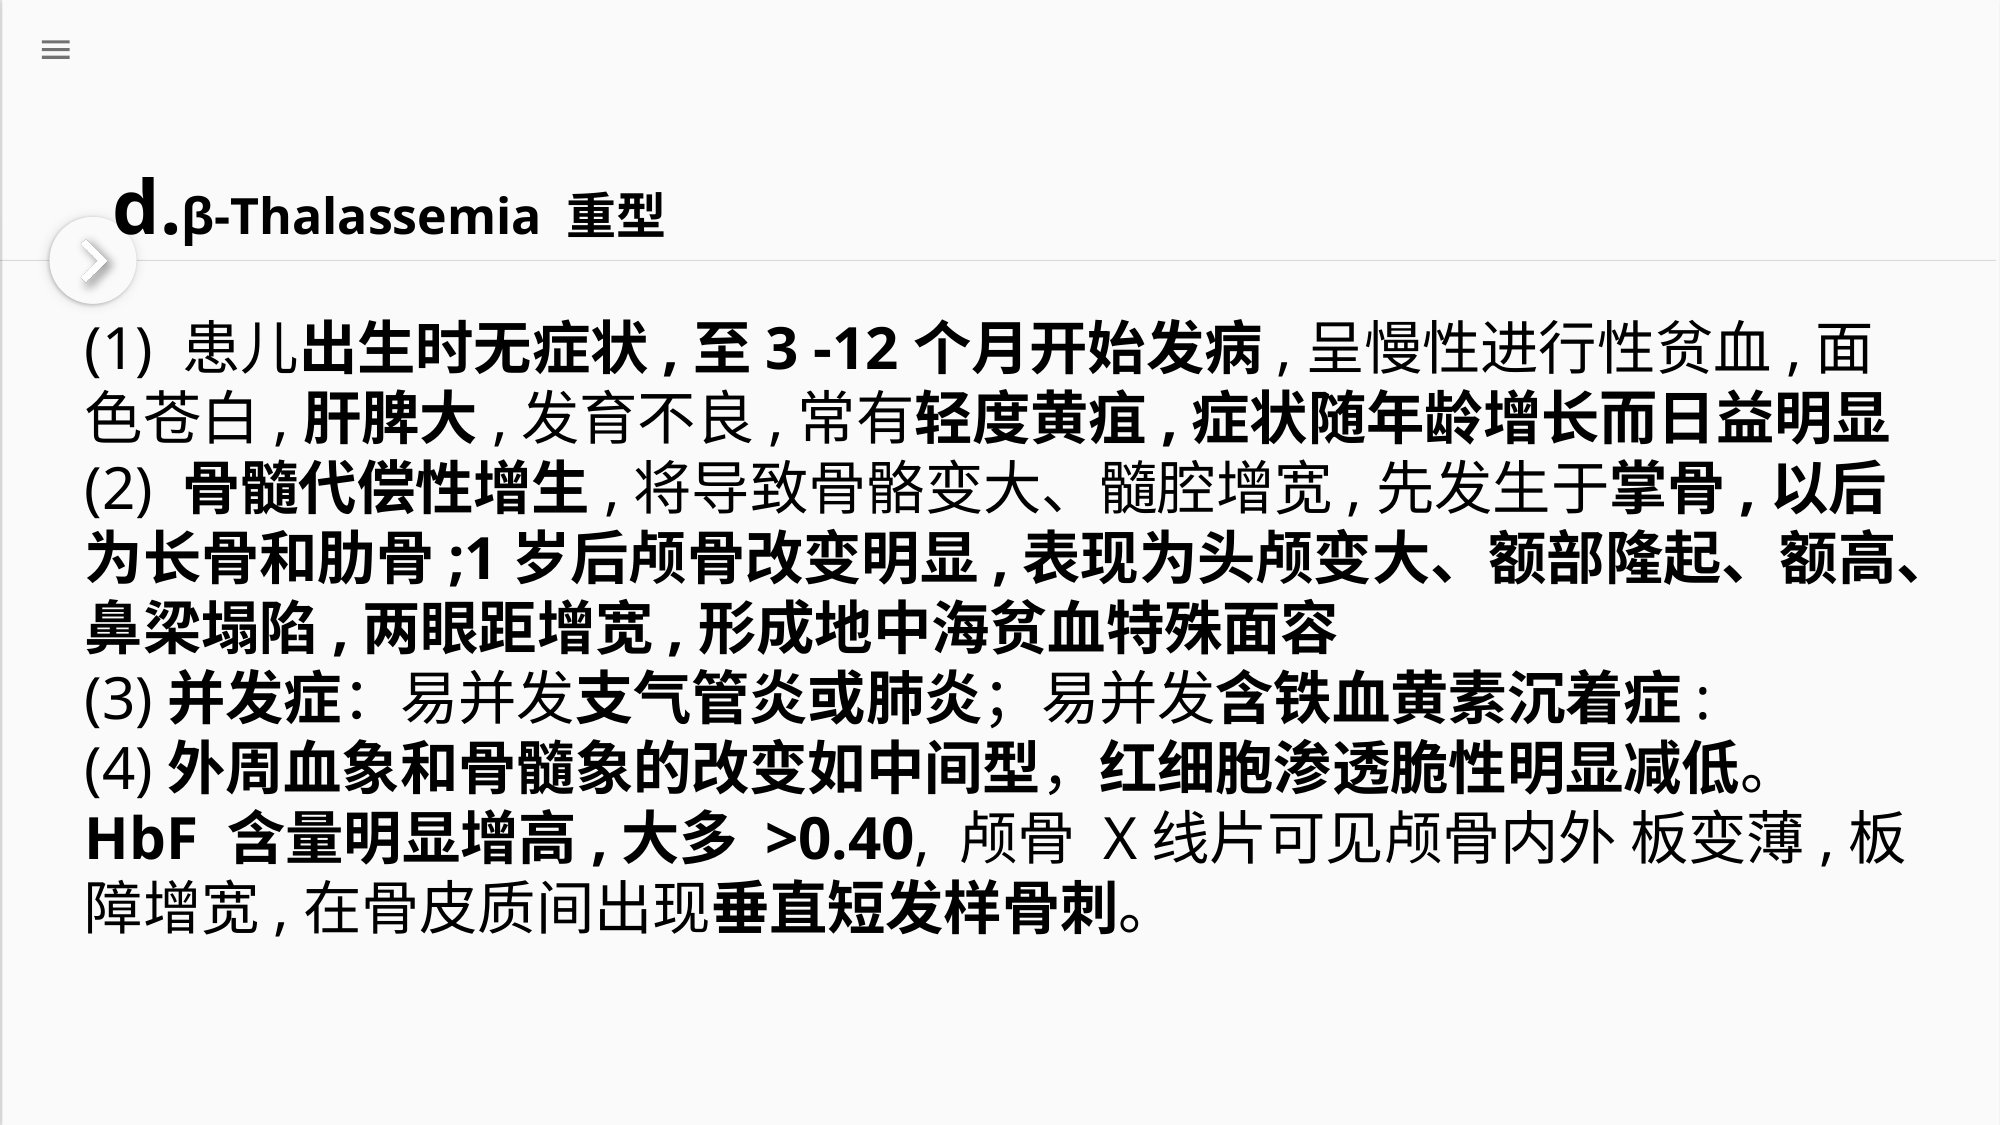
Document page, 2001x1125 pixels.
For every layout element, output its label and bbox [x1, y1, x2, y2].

picture [49, 217, 137, 304]
text_box [1, 0, 2000, 1125]
text_box [37, 30, 75, 69]
